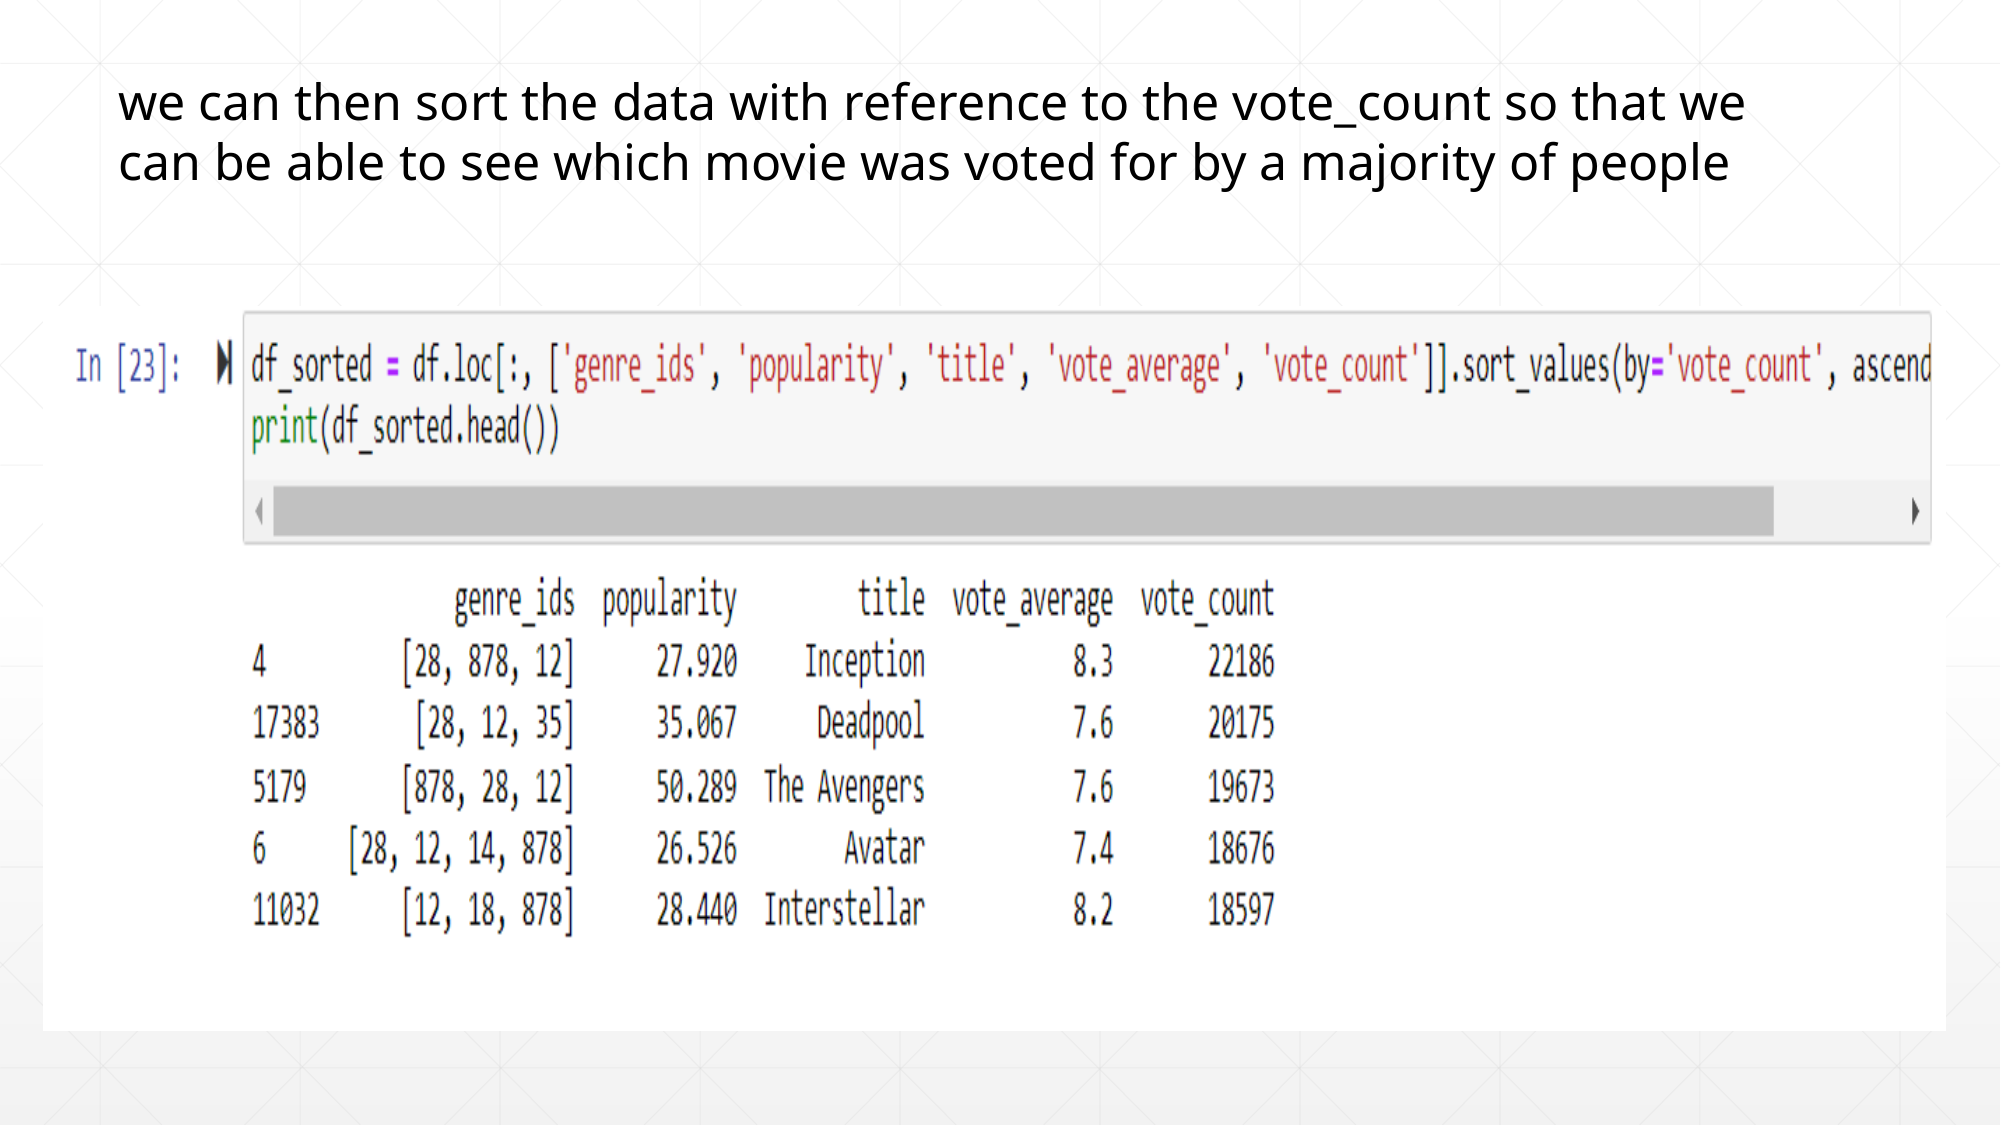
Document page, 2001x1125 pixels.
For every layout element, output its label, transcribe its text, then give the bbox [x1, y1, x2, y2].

text_box we can then sort the data with reference to the vote_count so that we can be able to see which movie was voted for by a majority of people [103, 62, 1836, 198]
picture [43, 306, 1946, 1031]
